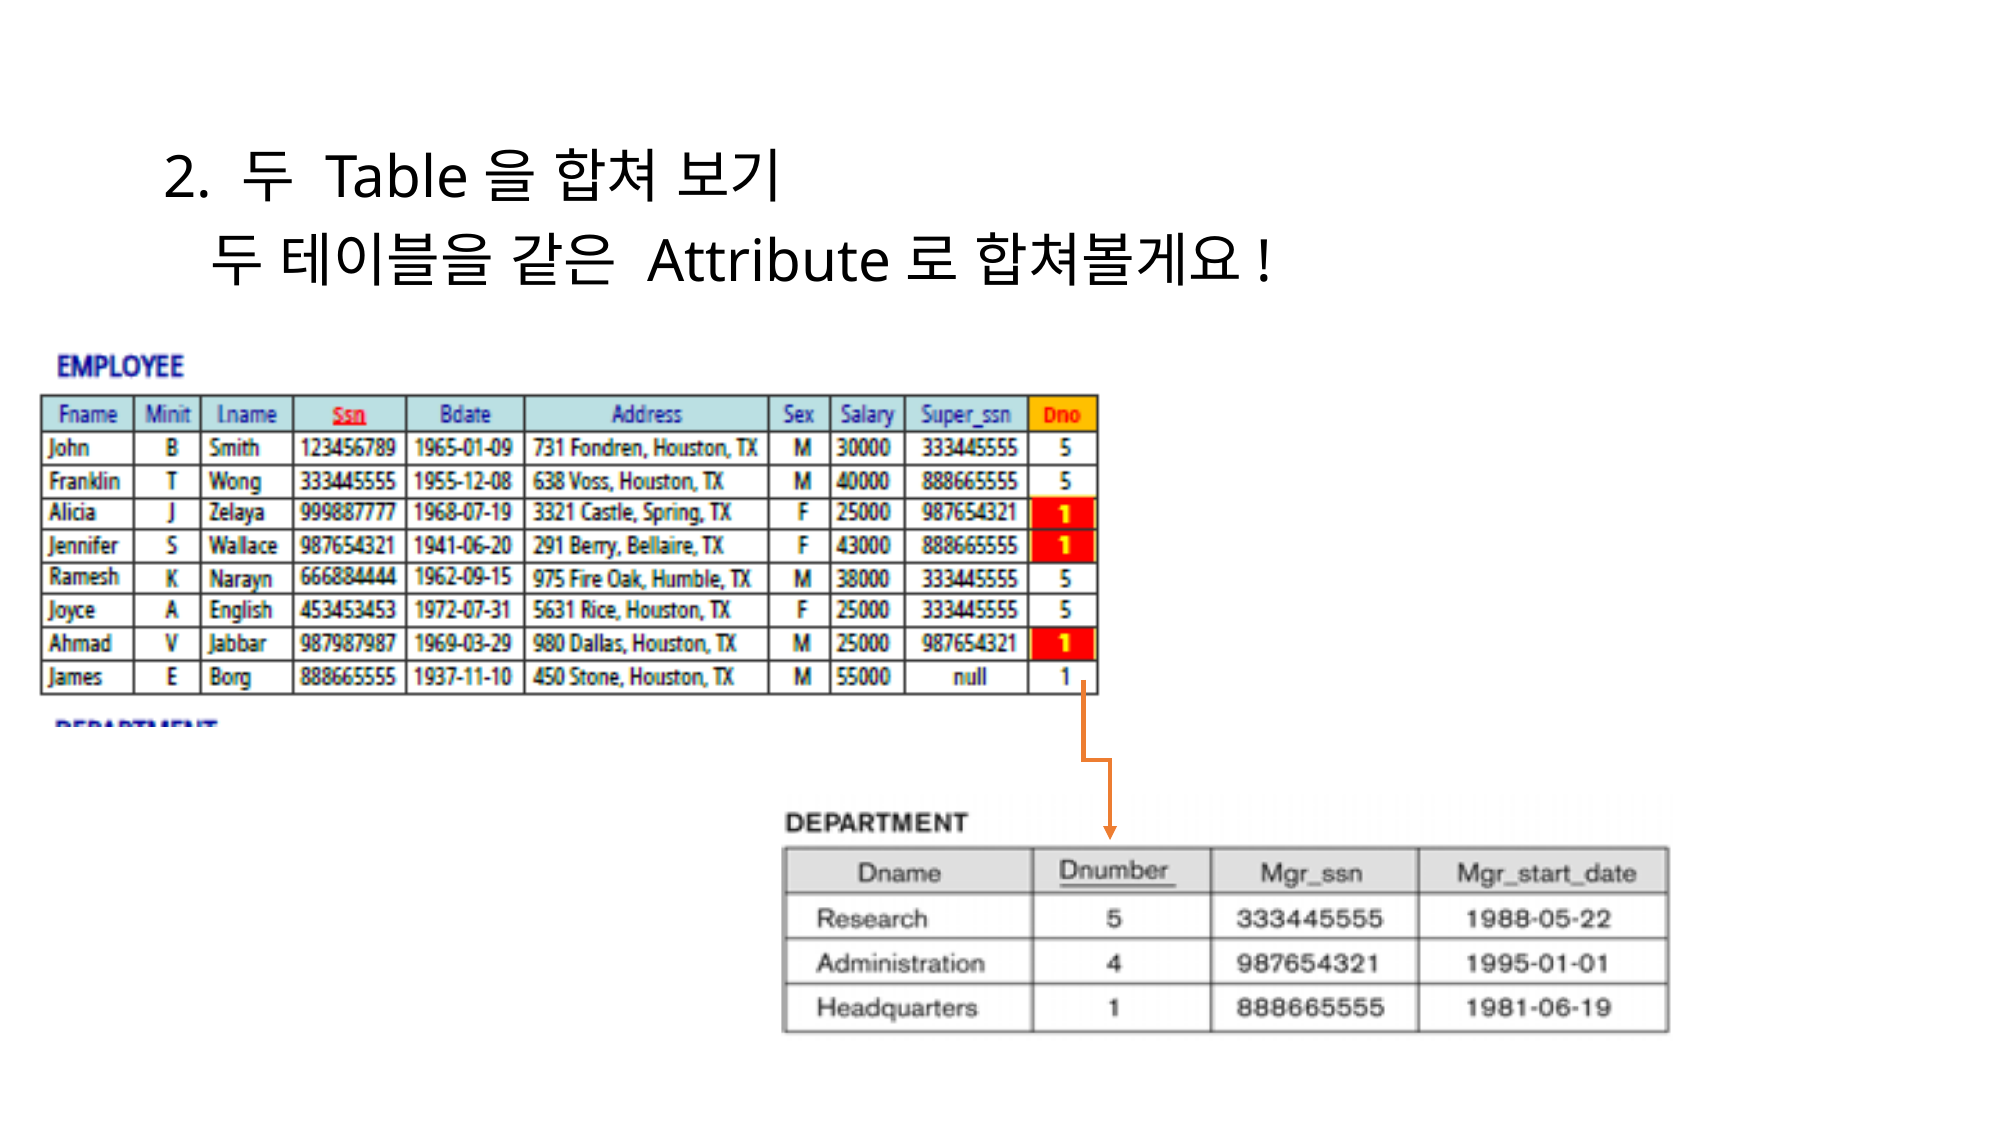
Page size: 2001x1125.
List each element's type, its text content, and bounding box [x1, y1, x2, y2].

list 2. 두 Table을 합쳐 보기 두 테이블을 같은 Attribute로 합쳐볼게요! [148, 140, 1874, 854]
picture [10, 323, 1133, 727]
picture [765, 793, 1702, 1041]
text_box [1016, 746, 1177, 774]
